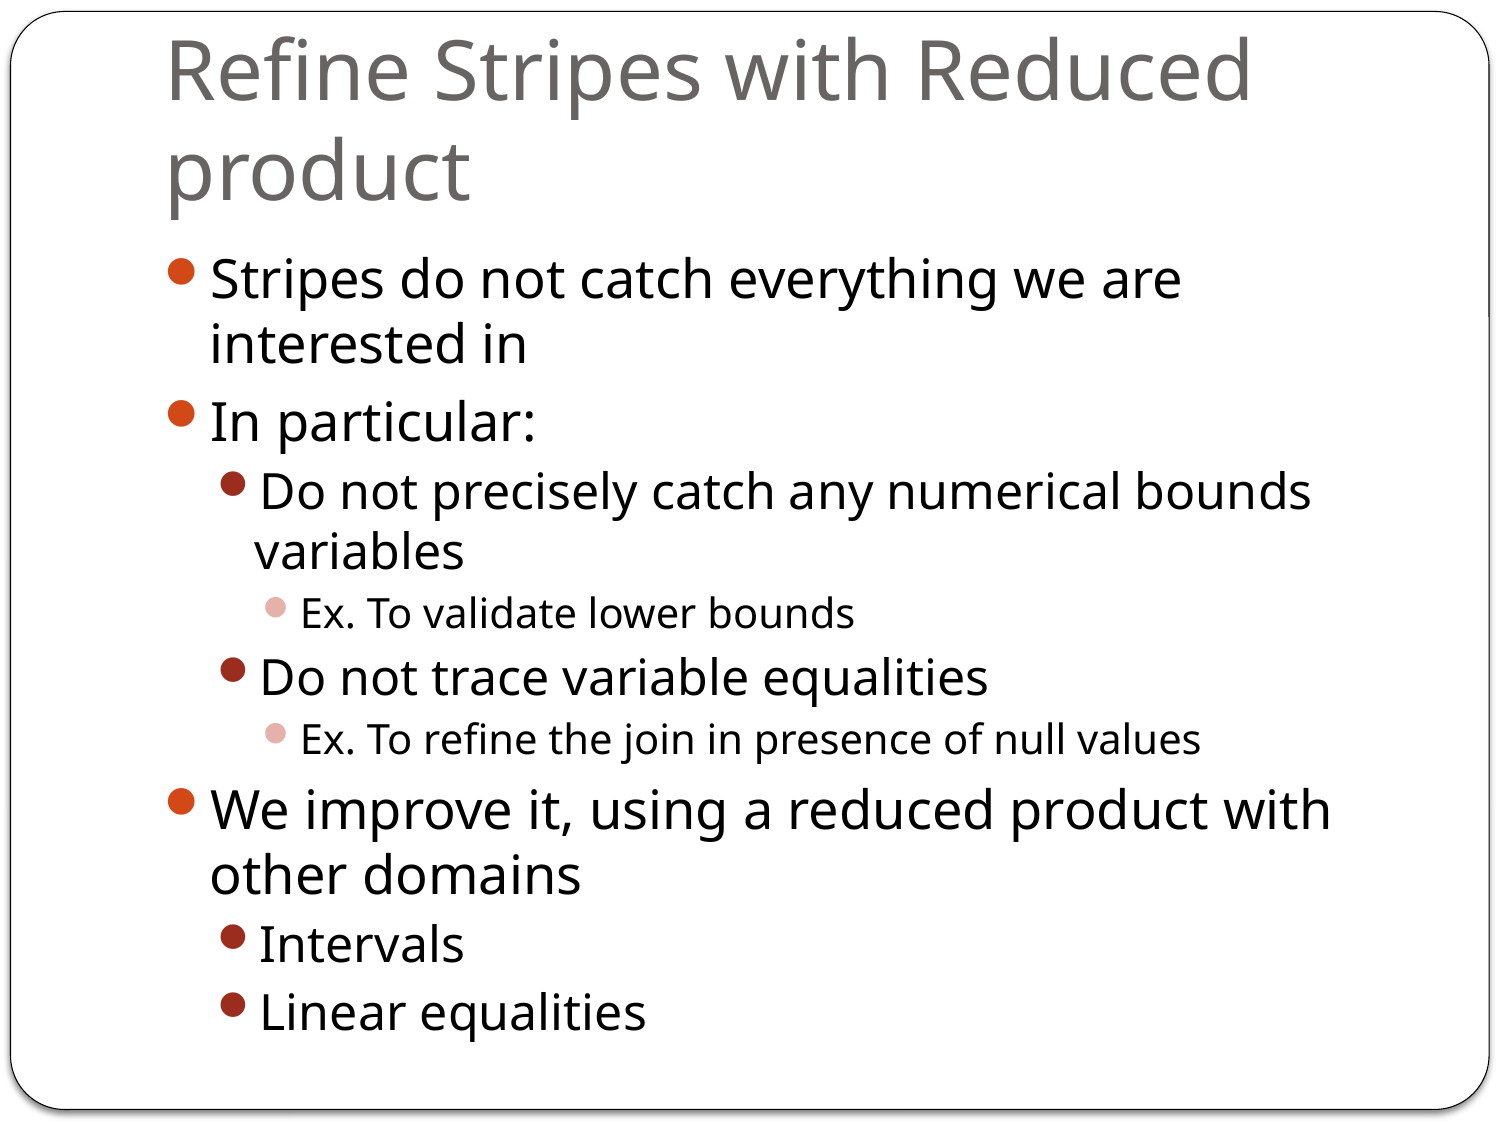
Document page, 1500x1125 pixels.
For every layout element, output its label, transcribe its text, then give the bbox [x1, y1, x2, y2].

title Refine Stripes with Reduced product [150, 45, 1500, 233]
list Stripes do not catch everything we are interested in In particular: Do not precisely catch any numerical bounds variables Ex. To validate lower bounds Do not trace variable equalities Ex. To refine the join in presence of null values We improve it, using a reduced product with other domains Intervals Linear equalities [150, 237, 1425, 988]
